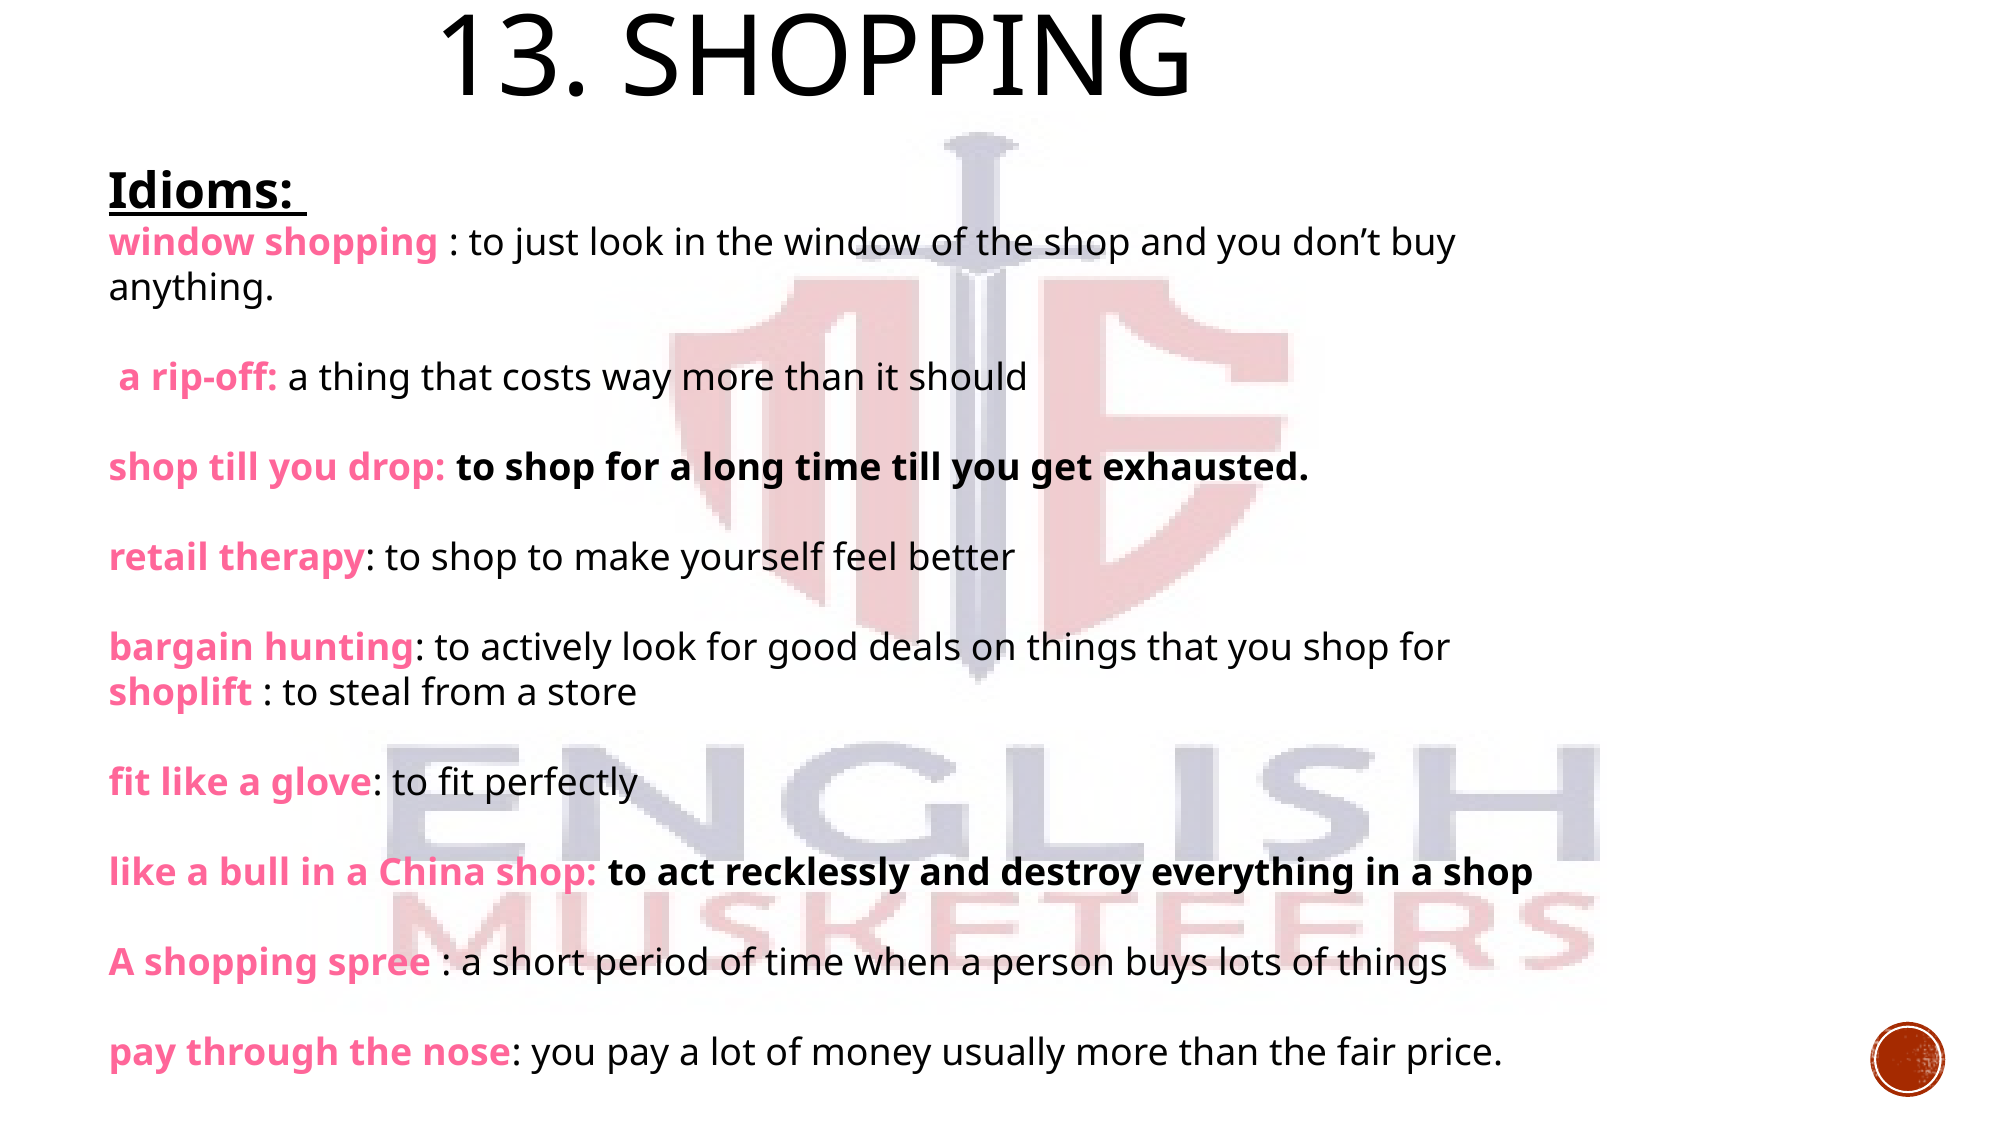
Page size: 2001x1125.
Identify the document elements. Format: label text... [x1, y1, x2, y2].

text_box Idioms: window shopping : to just look in the window of the shop and you don’t buy anything. a rip-off: a thing that costs way more than it should shop till you drop: to shop for a long time till you get exhausted. retail therapy: to shop to make yourself feel better bargain hunting: to actively look for good deals on things that you shop for shoplift : to steal from a store fit like a glove: to fit perfectly like a bull in a China shop: to act recklessly and destroy everything in a shop A shopping spree : a short period of time when a person buys lots of things pay through the nose: you pay a lot of money usually more than the fair price. [93, 150, 1555, 1081]
title 13. Shopping [418, 0, 2000, 192]
